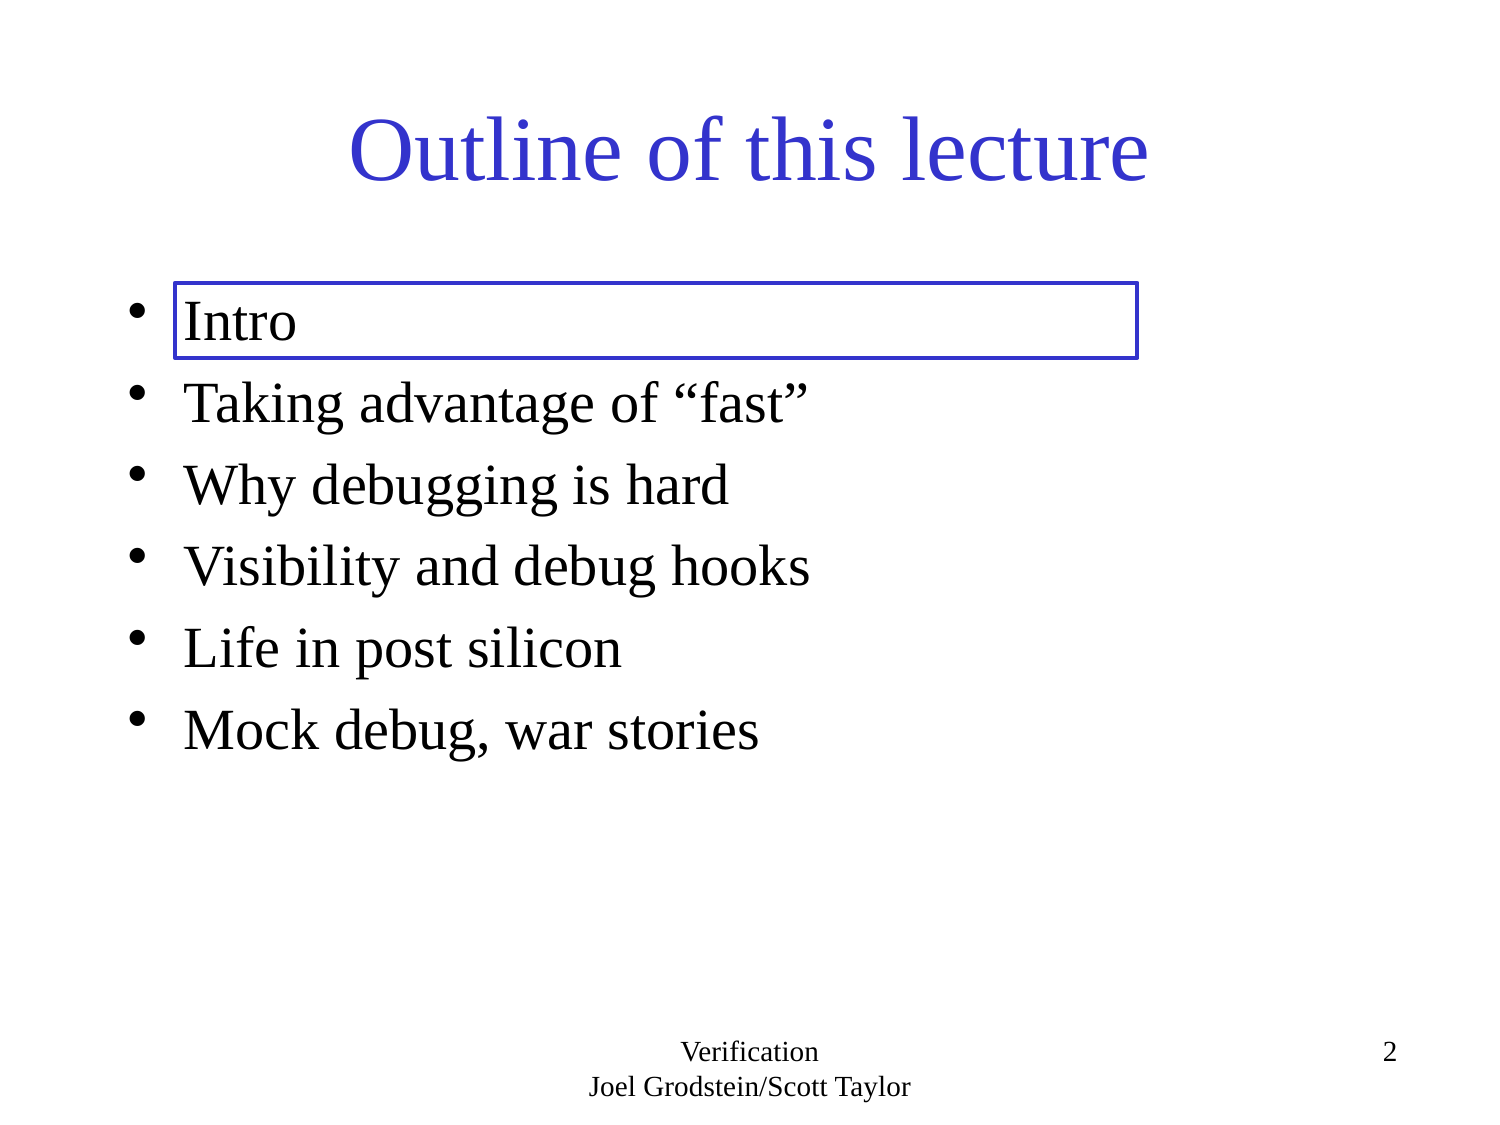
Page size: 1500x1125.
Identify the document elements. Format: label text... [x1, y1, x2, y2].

footer Verification Joel Grodstein/Scott Taylor [512, 1024, 988, 1101]
text_box [173, 281, 1139, 360]
title Outline of this lecture [112, 50, 1388, 238]
list Intro Taking advantage of “fast” Why debugging is hard Visibility and debug hooks Life in post silicon Mock debug, war stories [112, 275, 1388, 1000]
